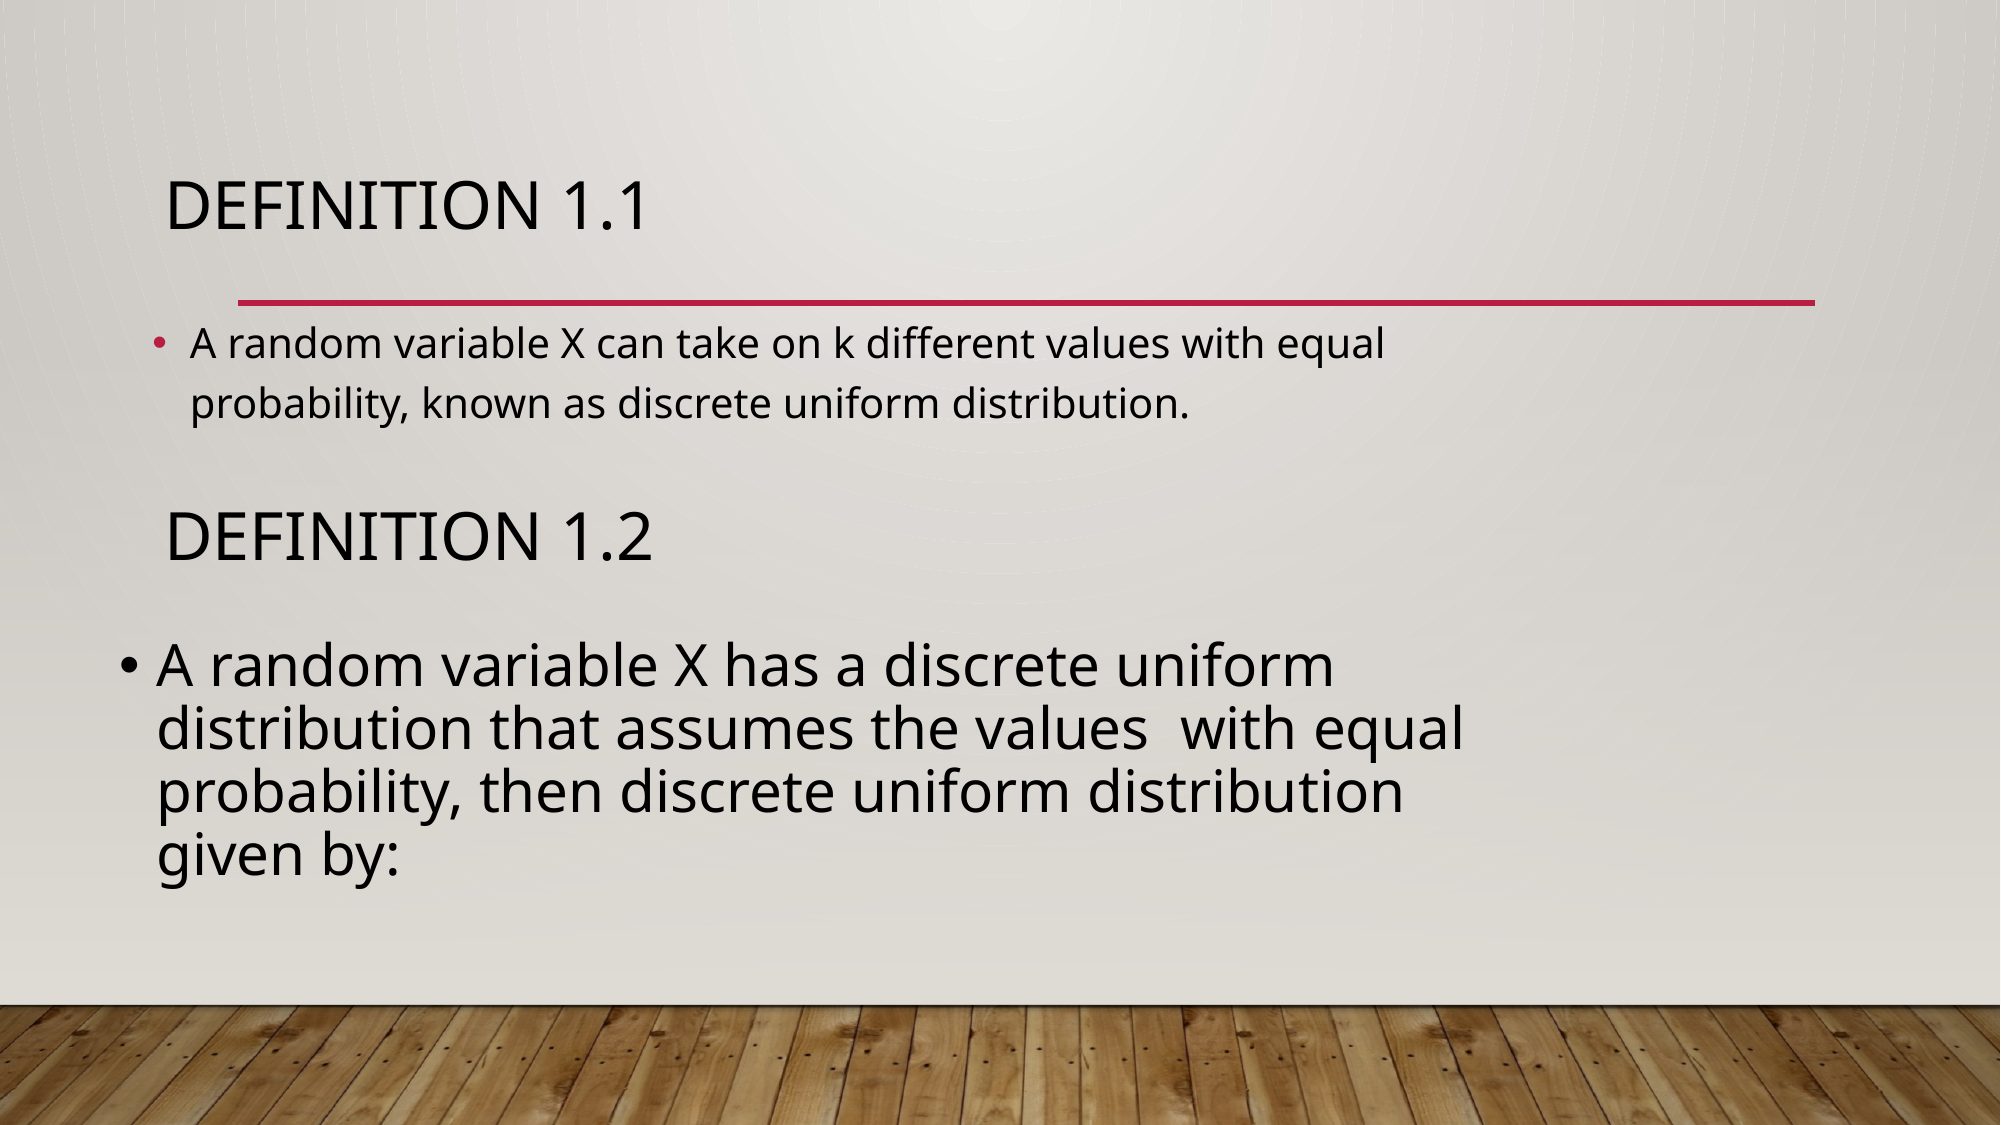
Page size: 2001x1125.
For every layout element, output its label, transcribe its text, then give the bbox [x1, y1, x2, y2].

title DEFINITION 1.1 [149, 163, 743, 278]
picture [0, 1005, 2000, 1125]
text_box DEFINITION 1.2 [149, 482, 743, 596]
list A random variable X can take on k different values with equal probability, known as discrete uniform distribution. [137, 299, 1562, 461]
